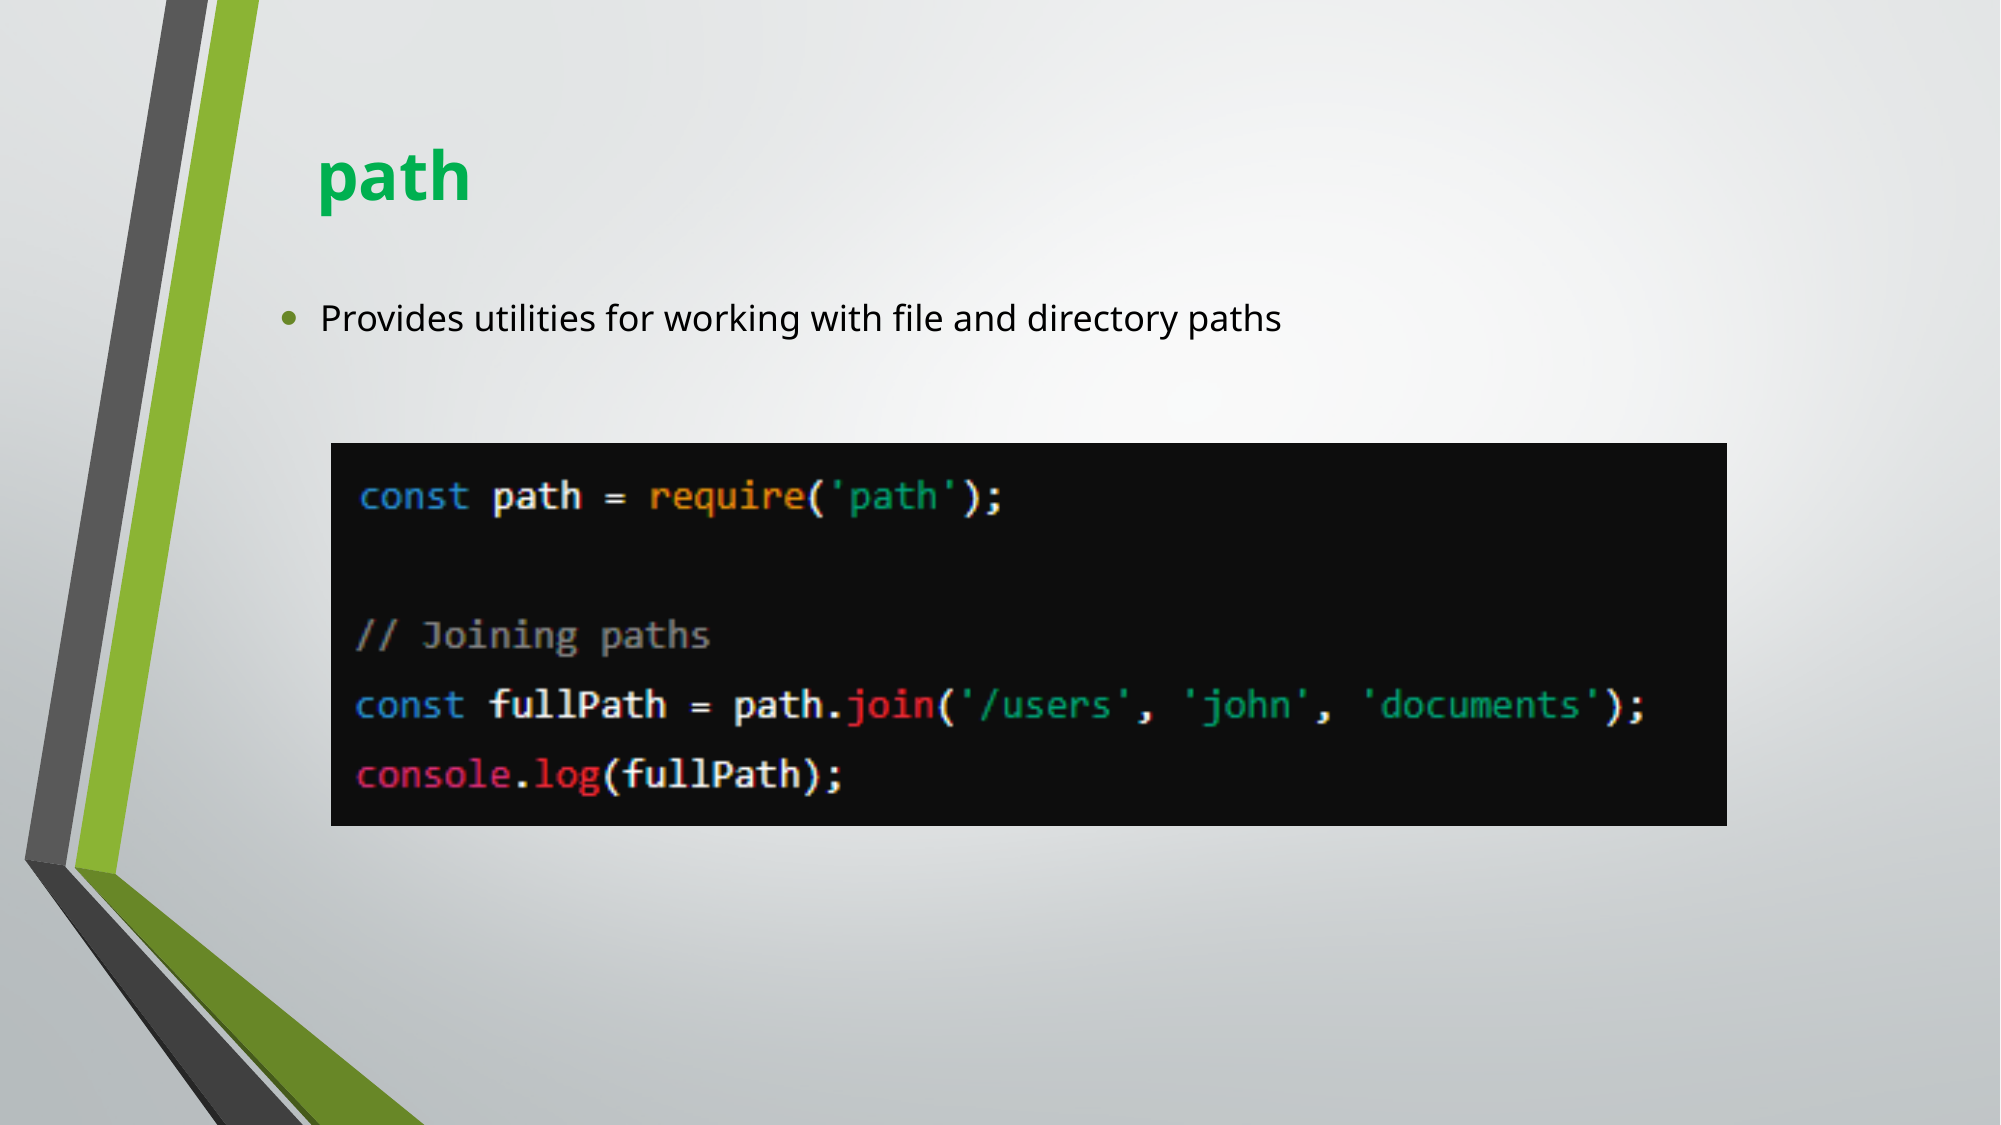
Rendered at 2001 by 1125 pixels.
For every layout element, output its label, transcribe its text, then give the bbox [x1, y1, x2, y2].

picture [330, 443, 1727, 827]
list Provides utilities for working with file and directory paths [264, 283, 1333, 351]
title path [292, 124, 497, 223]
